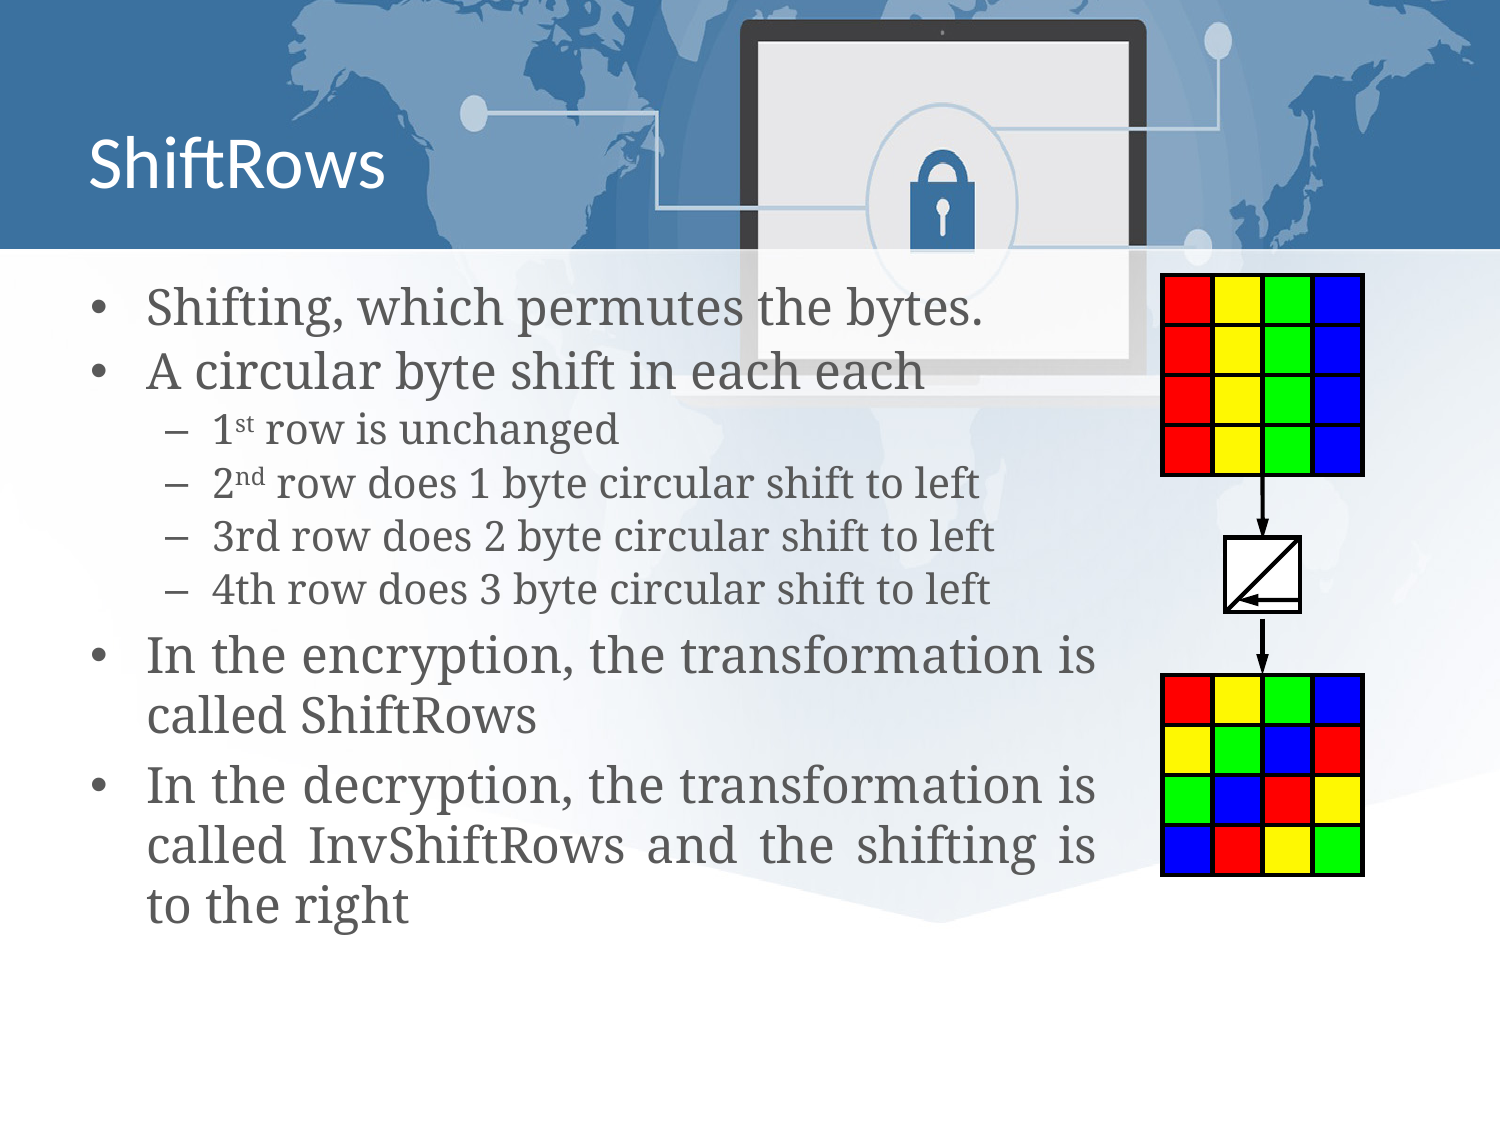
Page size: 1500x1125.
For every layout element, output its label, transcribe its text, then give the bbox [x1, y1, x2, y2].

text_box [1312, 825, 1363, 875]
text_box [1212, 425, 1263, 475]
text_box [1212, 725, 1262, 774]
text_box [1312, 275, 1363, 324]
text_box [1262, 375, 1312, 425]
text_box [1262, 675, 1312, 725]
text_box [1262, 774, 1312, 825]
text_box [1262, 324, 1312, 375]
text_box [1162, 425, 1212, 475]
list Shifting, which permutes the bytes. A circular byte shift in each each 1st row is unchanged 2nd row does 1 byte circular shift to left 3rd row does 2 byte circular shift to left 4th row does 3 byte circular shift to left In the encryption, the transformation is called ShiftRows In the decryption, the transformation is called InvShiftRows and the shifting is to the right [75, 275, 1113, 1006]
text_box [1312, 725, 1363, 774]
text_box [1212, 275, 1262, 324]
text_box [1213, 375, 1262, 425]
text_box [1237, 593, 1300, 607]
text_box [1162, 324, 1212, 375]
text_box [1263, 425, 1312, 475]
text_box [1213, 774, 1262, 825]
picture [0, 0, 1500, 1125]
title ShiftRows [73, 61, 1427, 257]
text_box [1312, 375, 1363, 425]
text_box [1262, 275, 1312, 324]
text_box [1162, 725, 1212, 774]
text_box [1162, 774, 1213, 825]
text_box [1312, 324, 1363, 375]
text_box [1212, 324, 1262, 375]
text_box [1312, 675, 1363, 725]
text_box [1263, 825, 1312, 875]
text_box [1224, 537, 1300, 613]
text_box [1162, 675, 1212, 725]
text_box [1262, 725, 1312, 774]
text_box [1212, 675, 1262, 725]
text_box [1162, 375, 1213, 425]
text_box [1162, 825, 1212, 875]
text_box [1212, 825, 1263, 875]
text_box [1162, 275, 1212, 324]
text_box [1312, 425, 1363, 475]
text_box [1312, 774, 1363, 825]
